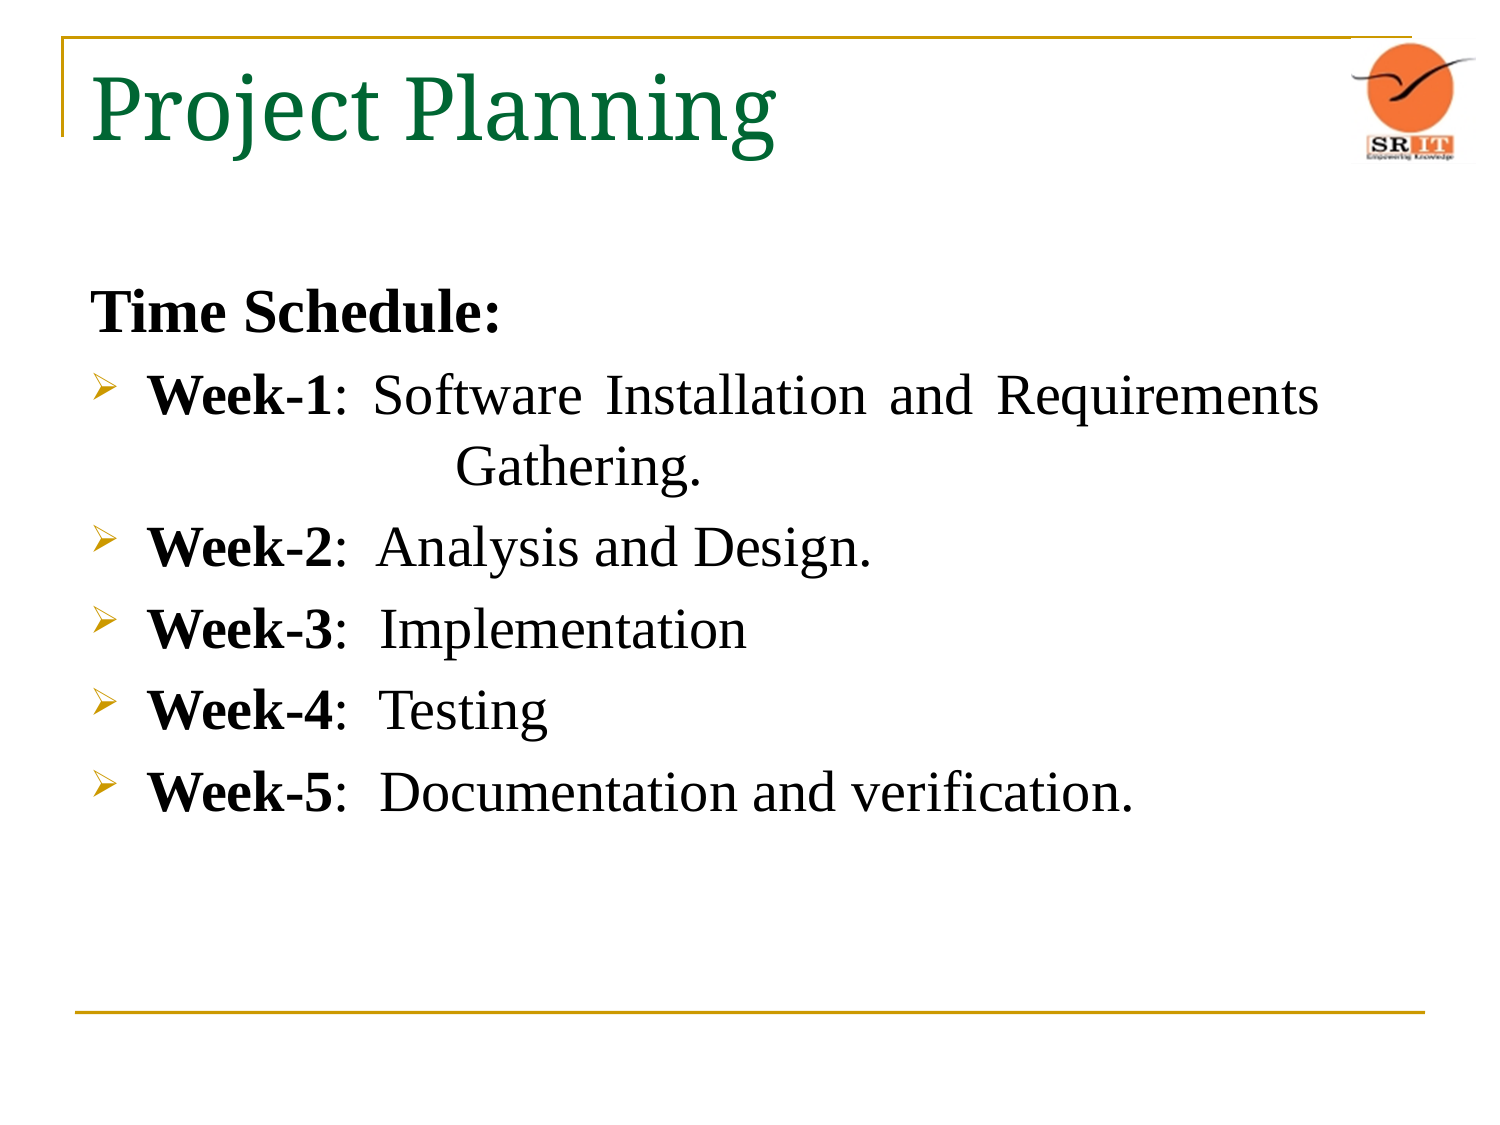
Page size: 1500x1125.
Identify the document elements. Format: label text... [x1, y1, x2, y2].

title Project Planning [74, 45, 1426, 233]
picture [1350, 37, 1477, 165]
list Time Schedule: Week-1: Software Installation and Requirements Gathering. Week-2: Analysis and Design. Week-3: Implementation Week-4: Testing Week-5: Documentation and verification. [74, 262, 1426, 1006]
